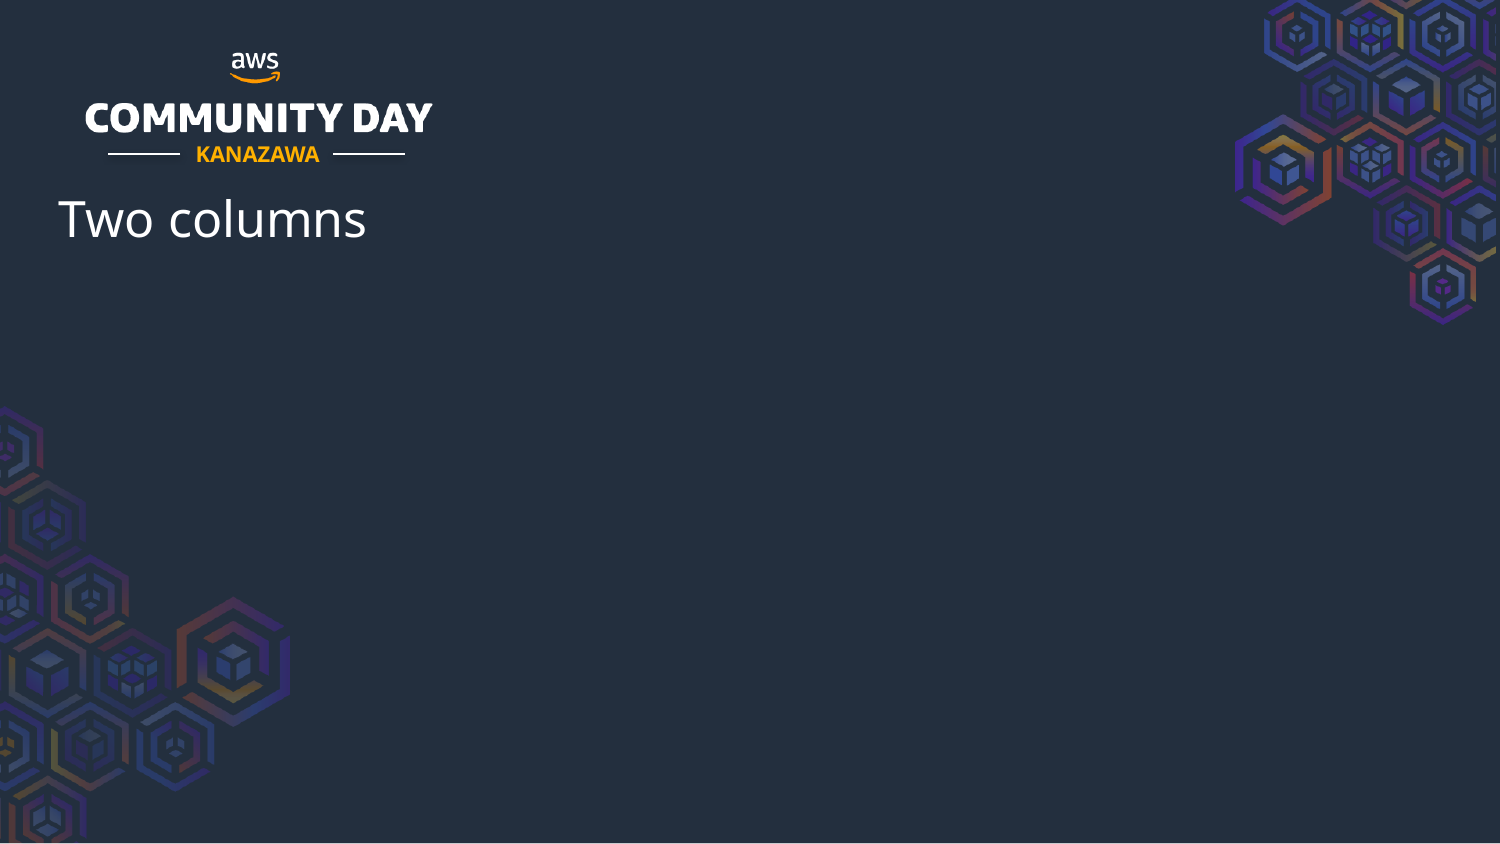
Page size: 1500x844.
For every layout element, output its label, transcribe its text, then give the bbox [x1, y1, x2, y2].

picture [0, 0, 1500, 844]
title Two columns [44, 180, 1449, 270]
text_box KANAZAWA [93, 133, 423, 175]
